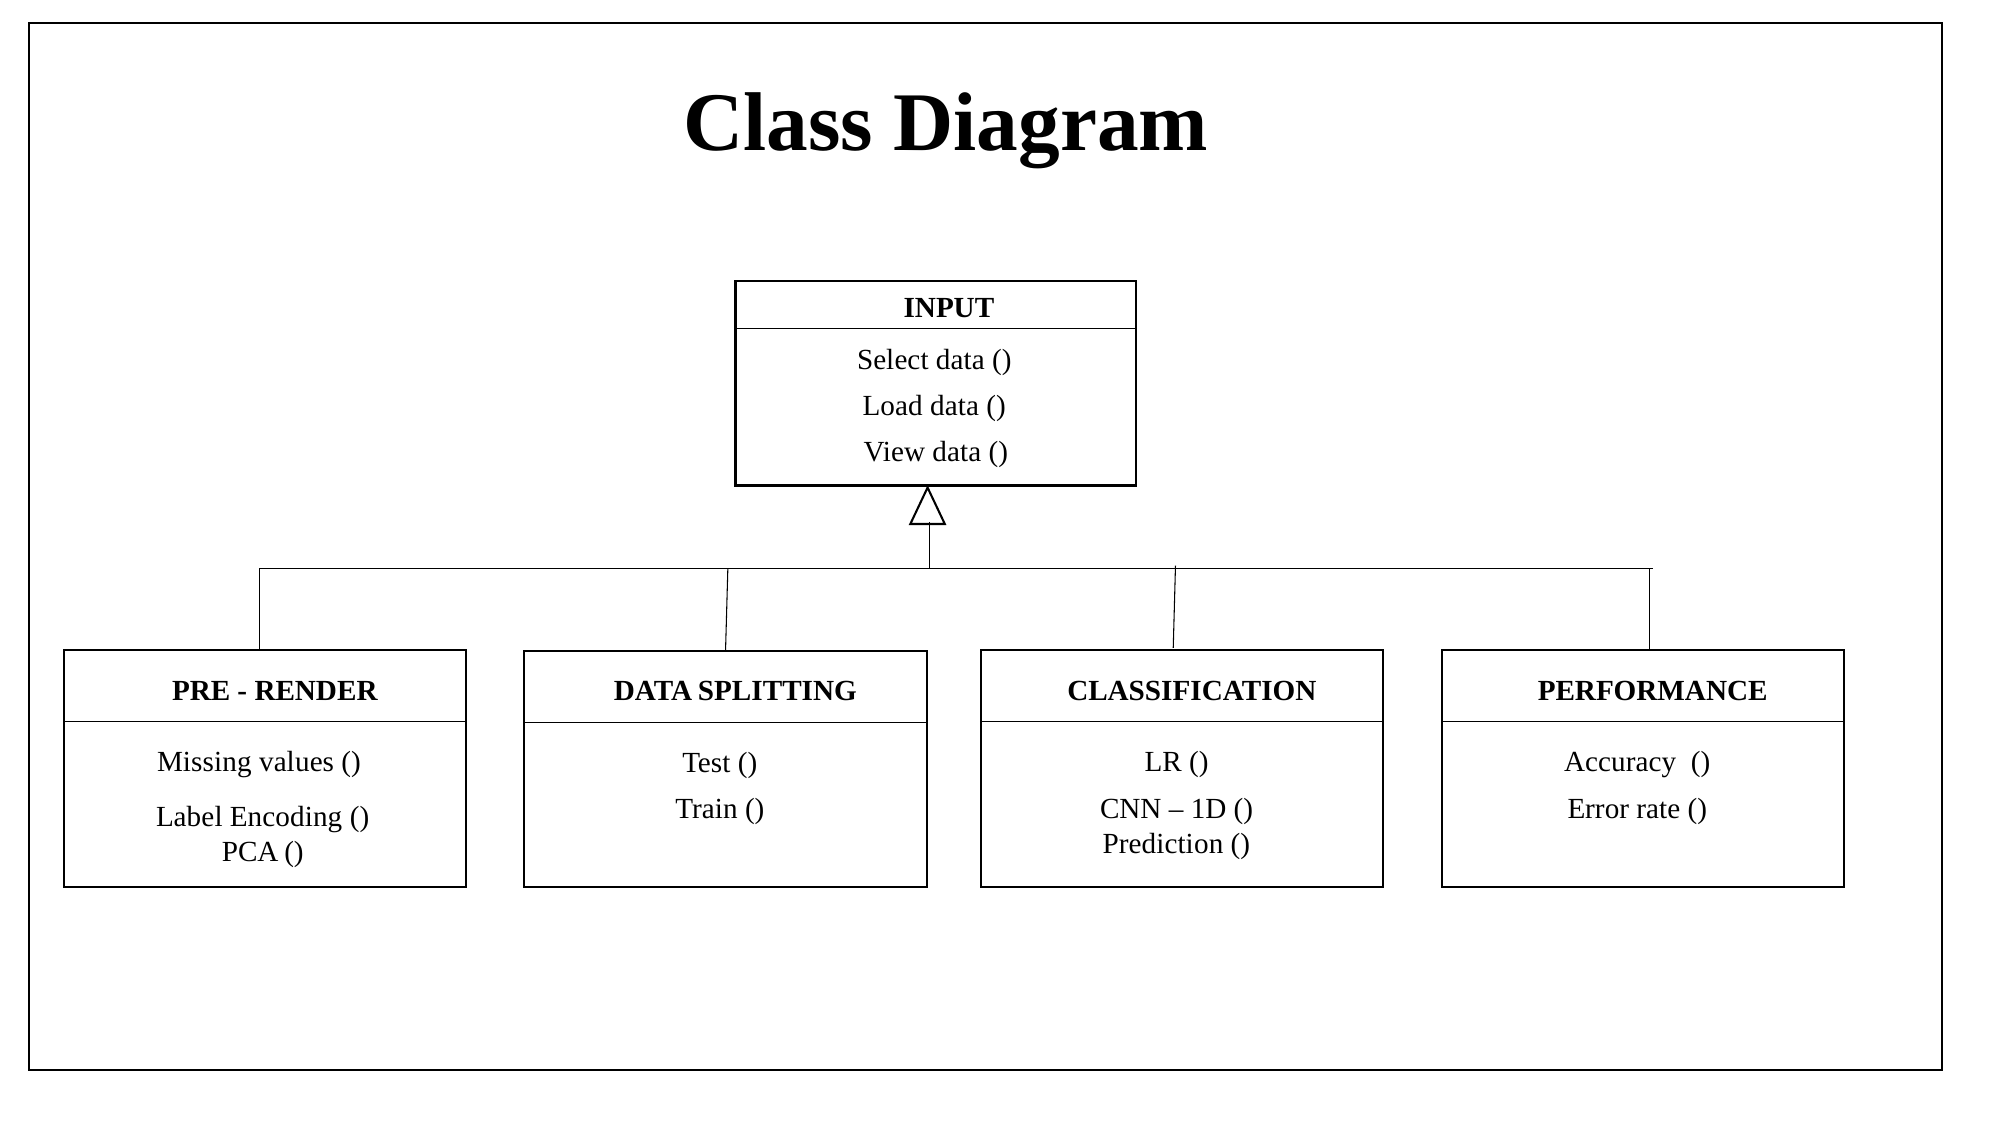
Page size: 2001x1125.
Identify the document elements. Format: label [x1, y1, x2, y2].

text_box [63, 280, 1845, 887]
text_box [28, 22, 1943, 1071]
